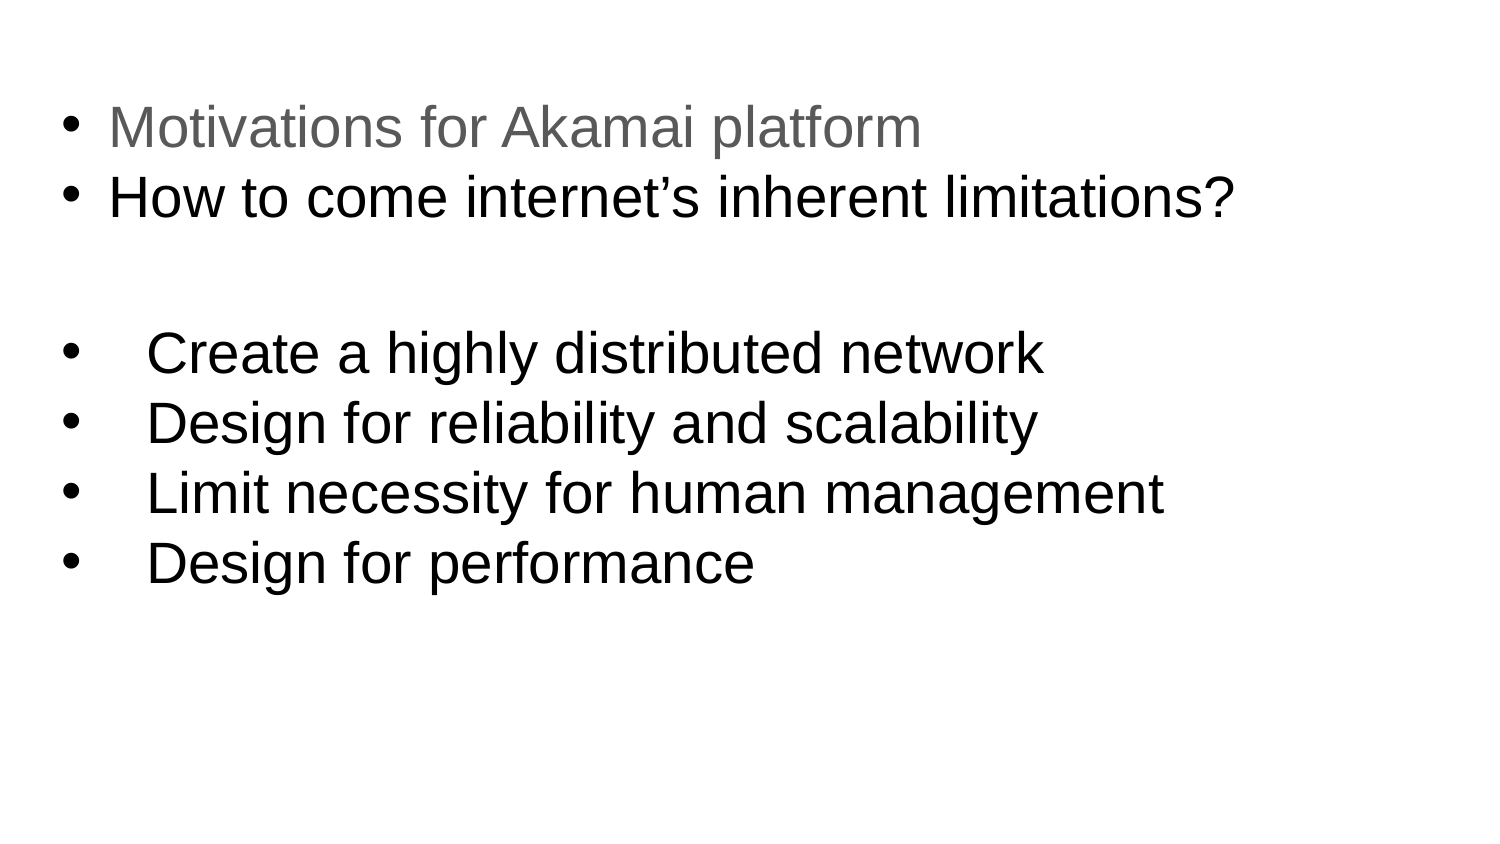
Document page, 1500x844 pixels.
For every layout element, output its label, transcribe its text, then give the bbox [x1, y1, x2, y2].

text_box Motivations for Akamai platform How to come internet’s inherent limitations? [47, 81, 1461, 237]
text_box Create a highly distributed network Design for reliability and scalability Limit necessity for human management Design for performance [47, 238, 1461, 603]
